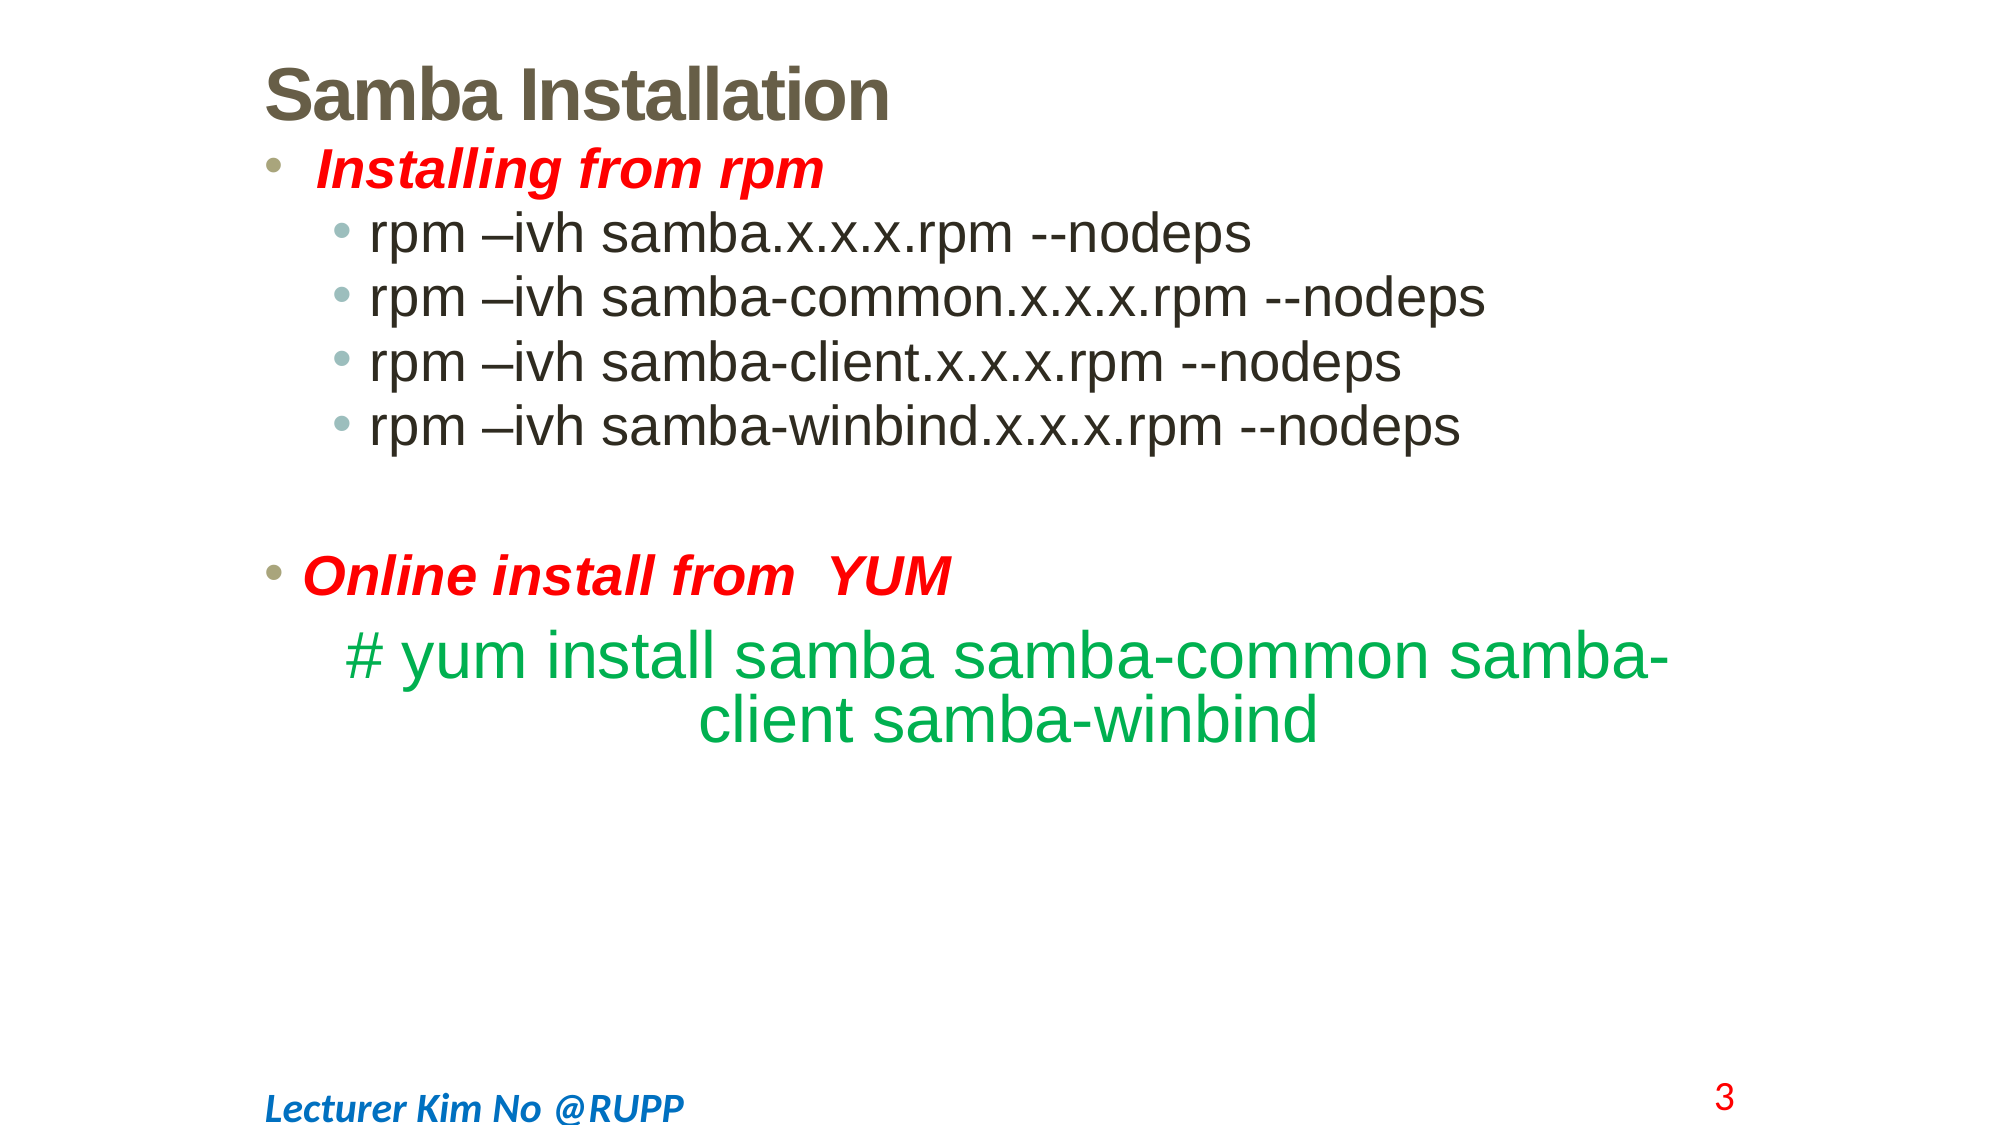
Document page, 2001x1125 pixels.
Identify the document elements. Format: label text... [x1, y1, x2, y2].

title Samba Installation [249, 0, 1750, 137]
list Installing from rpm rpm –ivh samba.x.x.x.rpm --nodeps rpm –ivh samba-common.x.x.x.rpm --nodeps rpm –ivh samba-client.x.x.x.rpm --nodeps rpm –ivh samba-winbind.x.x.x.rpm --nodeps Online install from YUM # yum install samba samba-common samba-client samba-winbind [249, 137, 1750, 1125]
